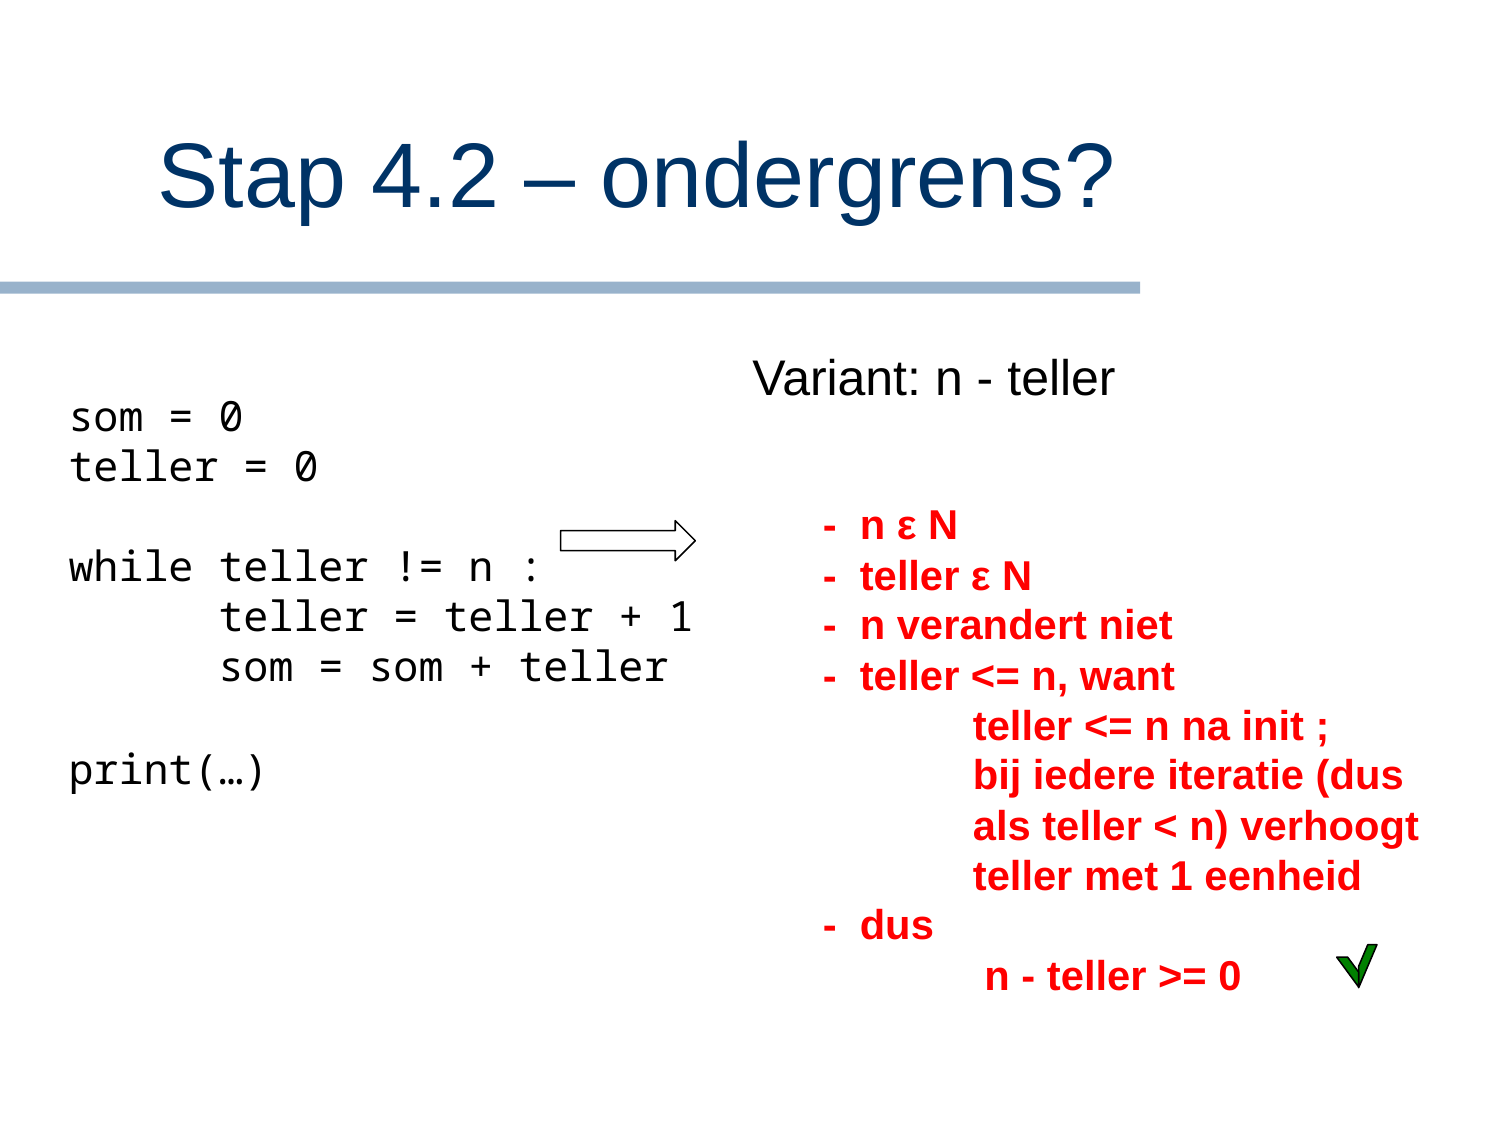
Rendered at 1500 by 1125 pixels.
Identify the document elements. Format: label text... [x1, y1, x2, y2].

title Stap 4.2 – ondergrens? [142, 87, 1482, 233]
text_box som = 0 teller = 0 while teller != n : teller = teller + 1 som = som + teller print(…) [53, 382, 1337, 965]
text_box [560, 520, 696, 561]
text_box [1336, 944, 1378, 988]
text_box - n ε N - teller ε N - n verandert niet - teller <= n, want teller <= n na init ; bij iedere iteratie (dus als teller < n) verhoogt teller met 1 eenheid - dus n - teller >= 0 [808, 490, 1435, 1006]
text_box Variant: n - teller [737, 337, 1131, 413]
